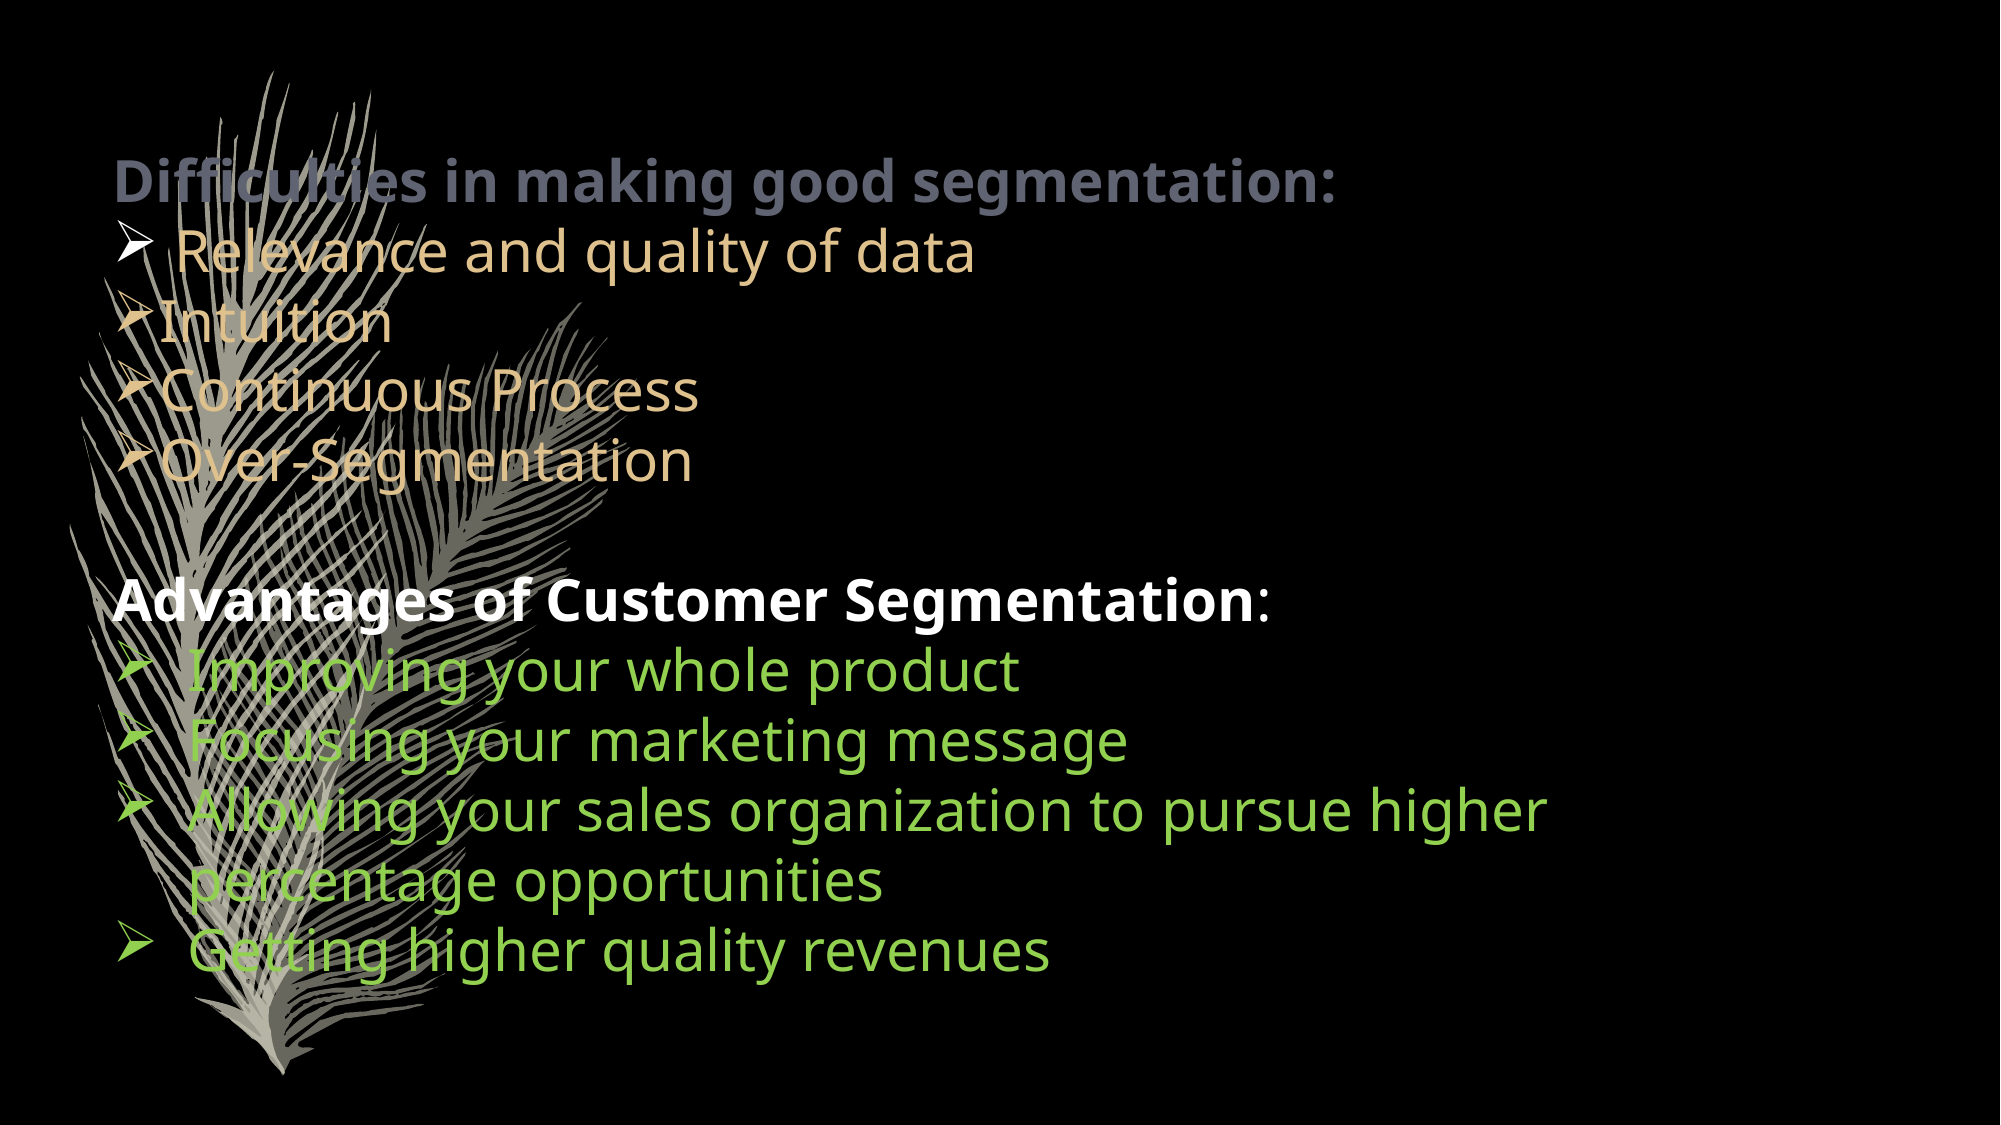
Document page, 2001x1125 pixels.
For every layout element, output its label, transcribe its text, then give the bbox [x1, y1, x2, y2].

text_box Difficulties in making good segmentation: Relevance and quality of data Intuition Continuous Process Over-Segmentation Advantages of Customer Segmentation: Improving your whole product Focusing your marketing message Allowing your sales organization to pursue higher percentage opportunities Getting higher quality revenues [97, 136, 1837, 1125]
